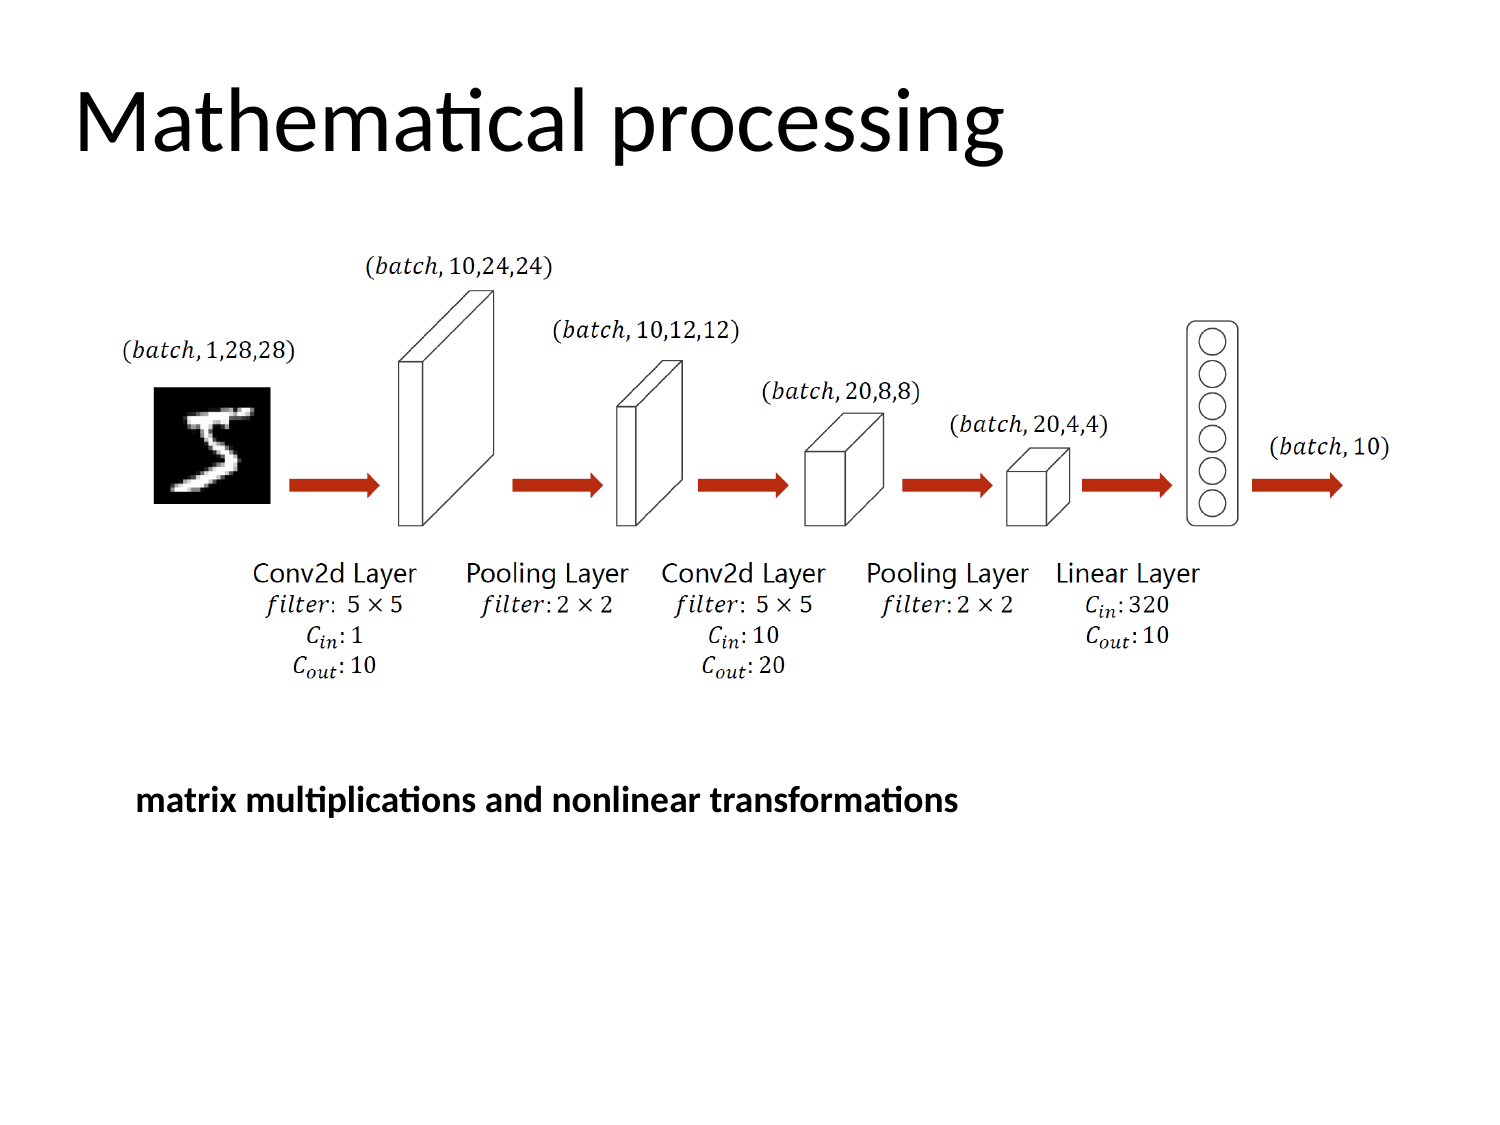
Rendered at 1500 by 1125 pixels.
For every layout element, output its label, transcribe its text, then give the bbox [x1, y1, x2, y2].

text_box matrix multiplications and nonlinear transformations [120, 767, 975, 828]
picture [100, 208, 1400, 689]
title Mathematical processing [58, 21, 1409, 209]
